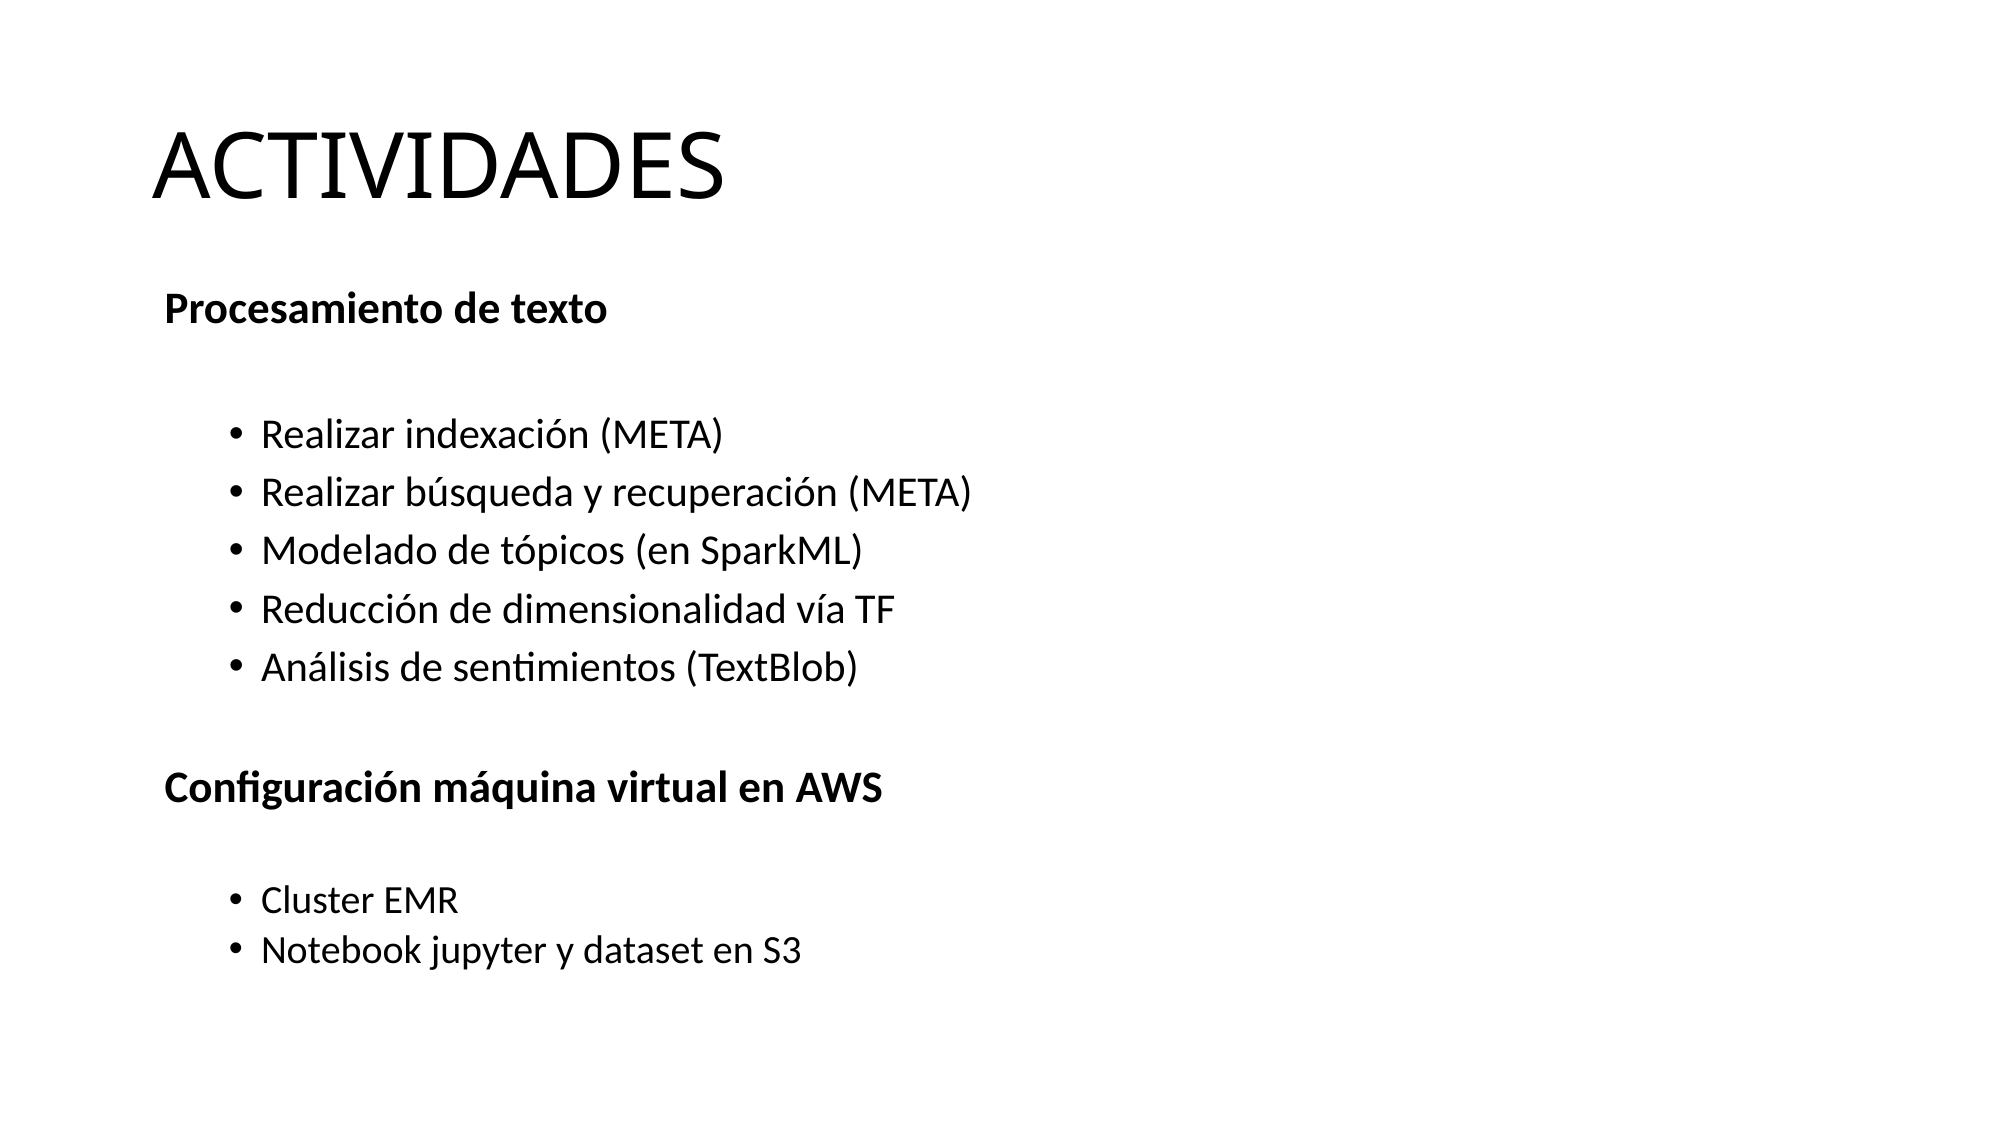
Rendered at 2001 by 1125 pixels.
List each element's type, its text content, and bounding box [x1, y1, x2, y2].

title ACTIVIDADES [137, 59, 1863, 278]
list Procesamiento de texto Realizar indexación (META) Realizar búsqueda y recuperación (META) Modelado de tópicos (en SparkML) Reducción de dimensionalidad vía TF Análisis de sentimientos (TextBlob) Configuración máquina virtual en AWS Cluster EMR Notebook jupyter y dataset en S3 [149, 277, 1875, 992]
